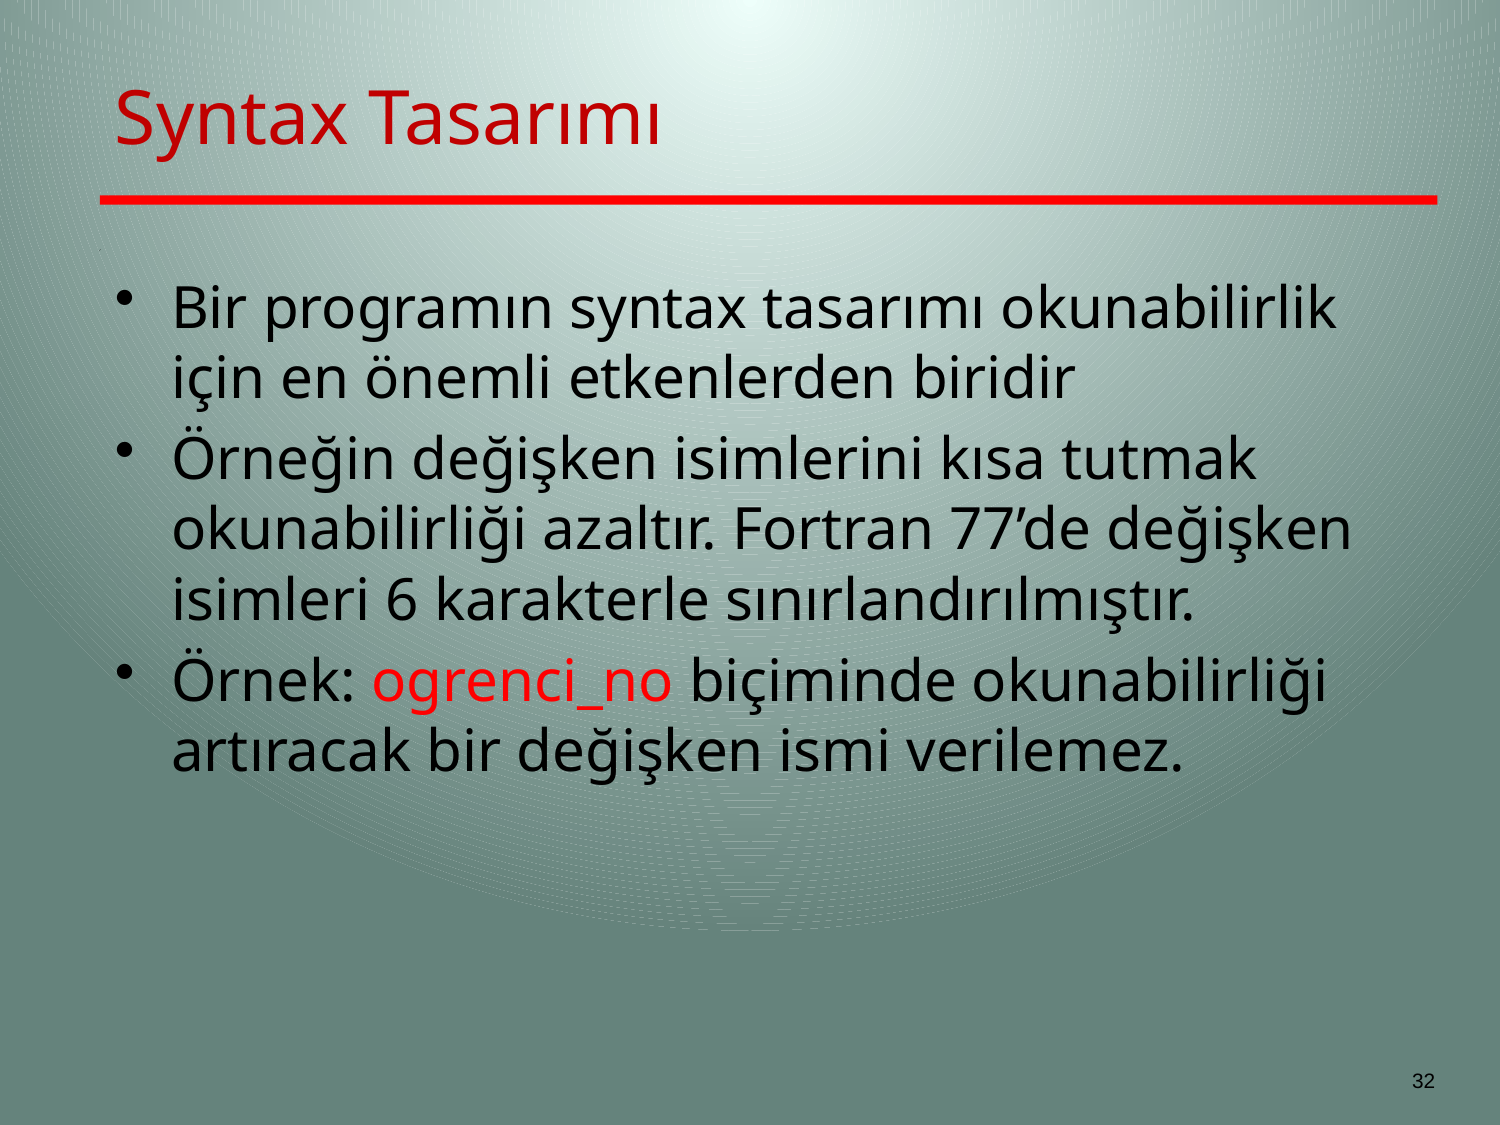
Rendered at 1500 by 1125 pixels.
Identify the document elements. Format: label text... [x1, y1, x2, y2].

slide_number 32 [1137, 1025, 1450, 1100]
title Syntax Tasarımı [99, 62, 1438, 251]
list Bir programın syntax tasarımı okunabilirlik için en önemli etkenlerden biridir Örneğin değişken isimlerini kısa tutmak okunabilirliği azaltır. Fortran 77’de değişken isimleri 6 karakterle sınırlandırılmıştır. Örnek: ogrenci_no biçiminde okunabilirliği artıracak bir değişken ismi verilemez. [99, 262, 1438, 1013]
